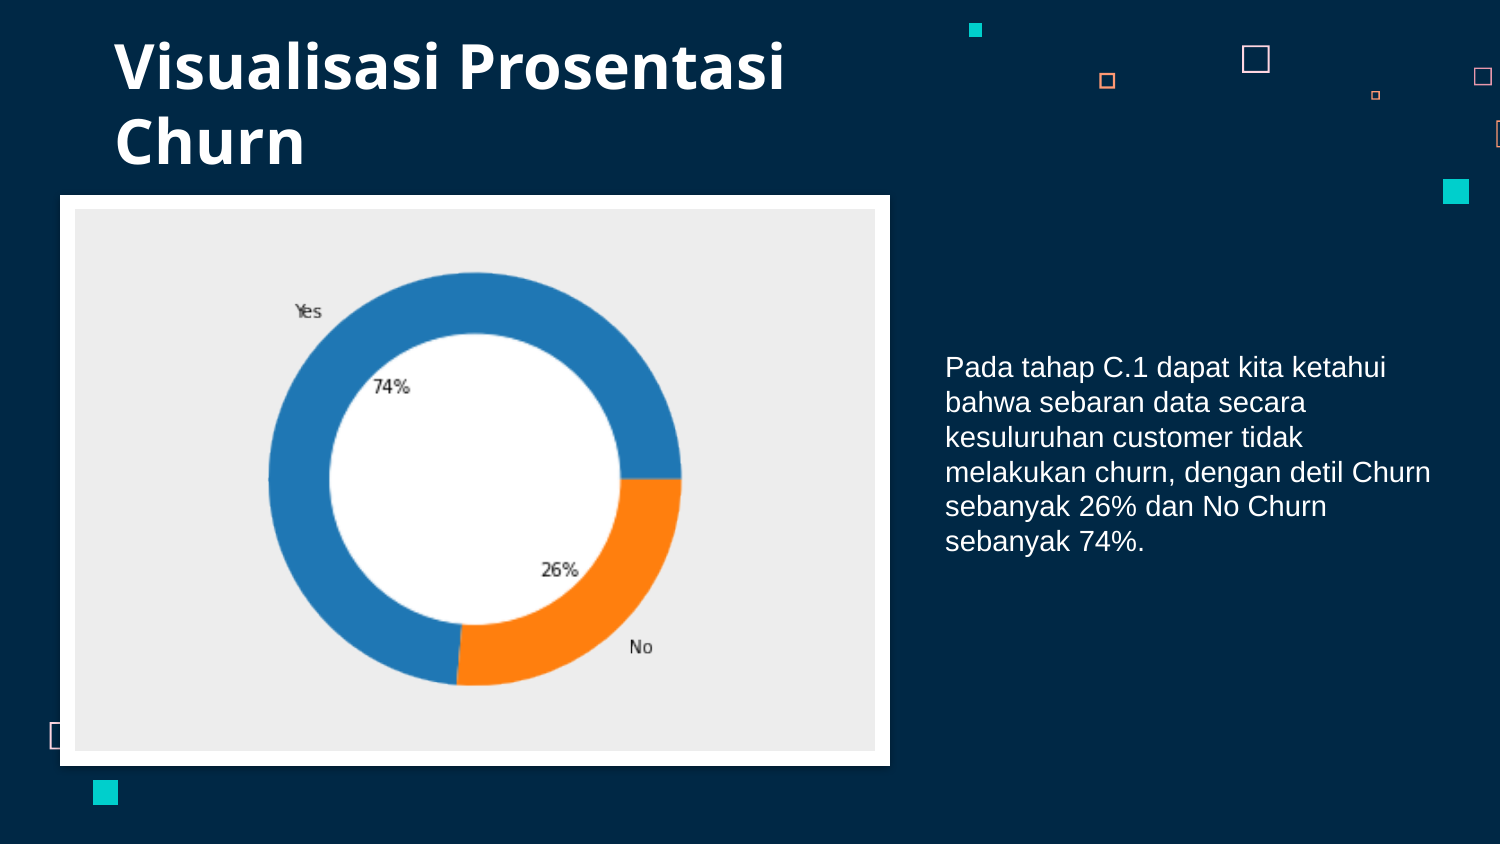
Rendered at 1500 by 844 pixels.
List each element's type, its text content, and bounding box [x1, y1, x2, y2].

title Visualisasi Prosentasi Churn [99, 96, 876, 192]
text_box Pada tahap C.1 dapat kita ketahui bahwa sebaran data secara kesuluruhan customer tidak melakukan churn, dengan detil Churn sebanyak 26% dan No Churn sebanyak 74%. [930, 340, 1456, 601]
picture [74, 209, 876, 752]
